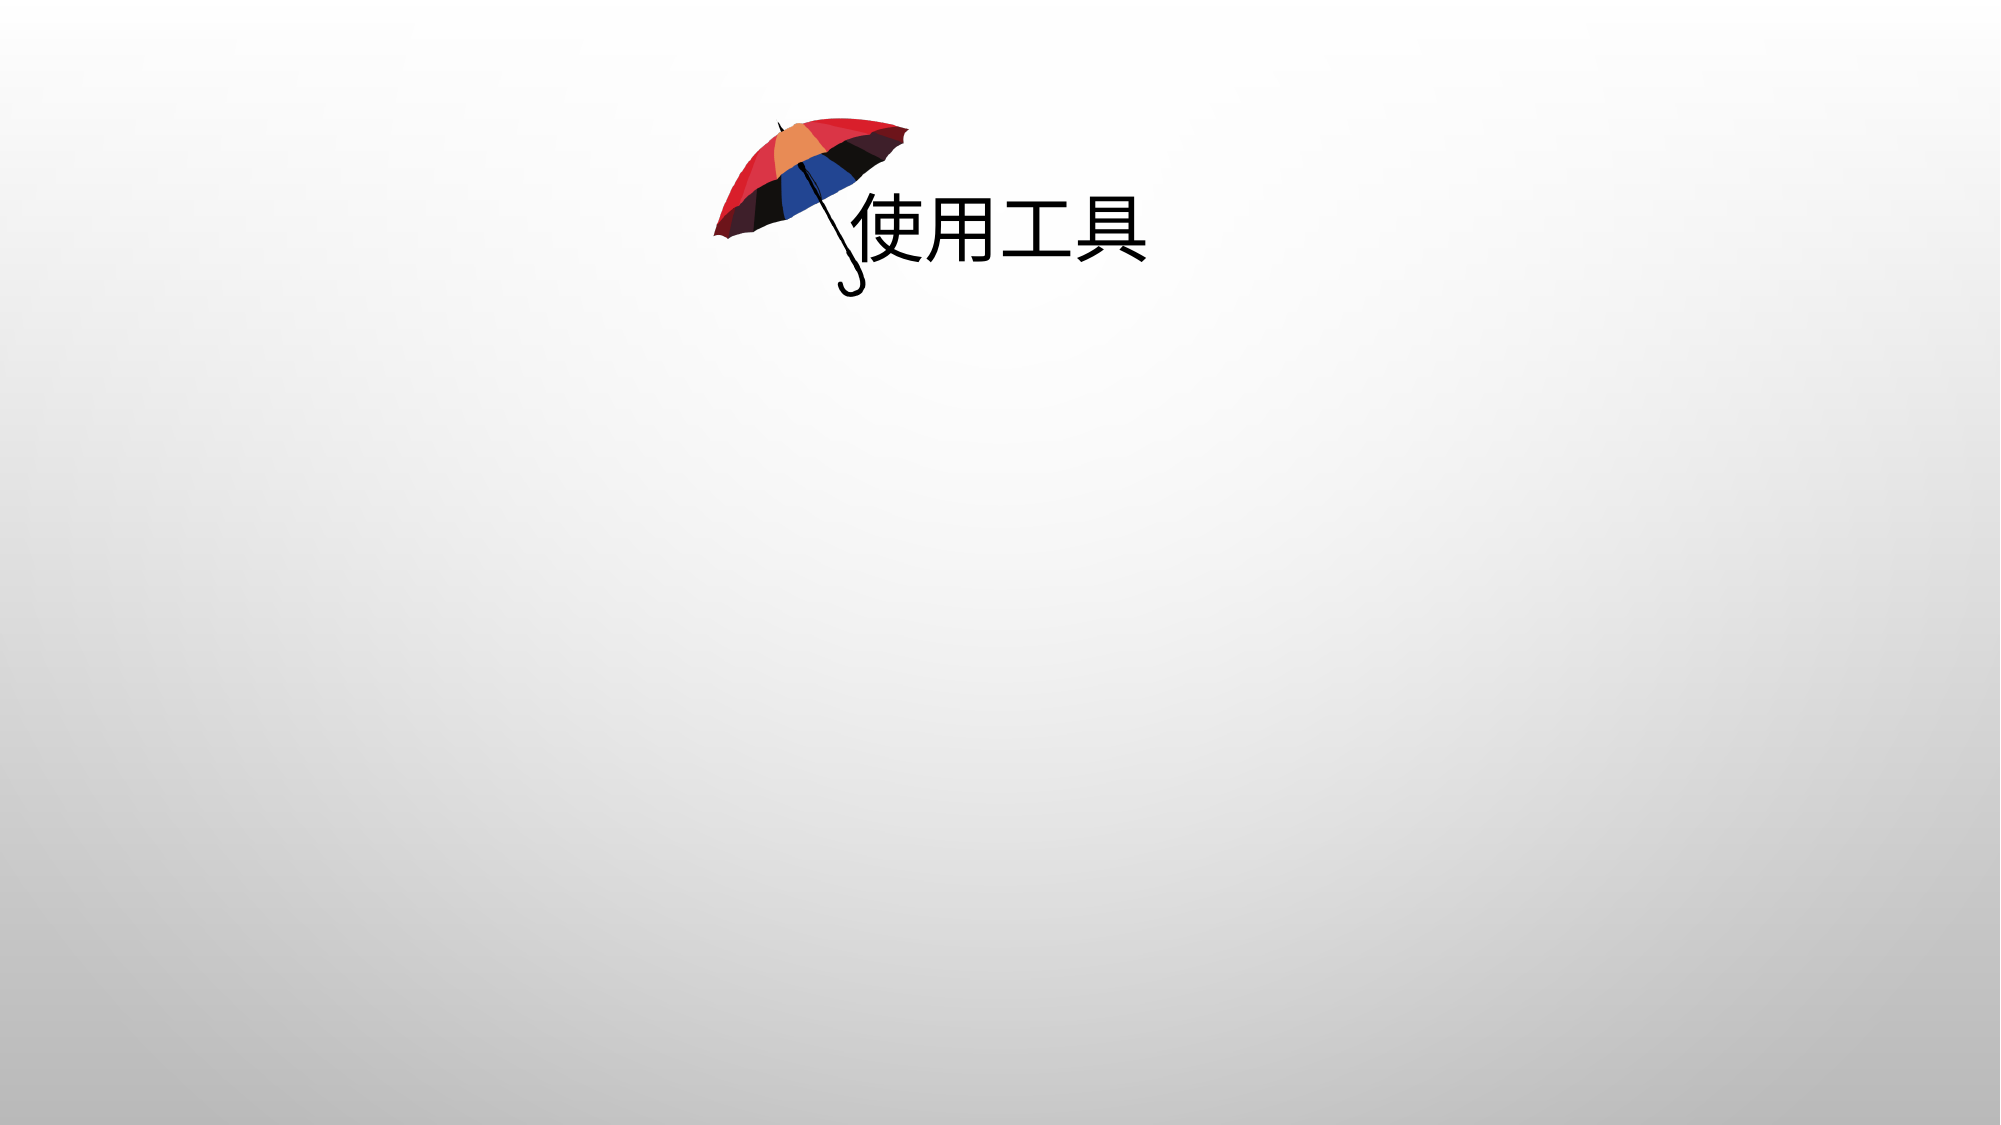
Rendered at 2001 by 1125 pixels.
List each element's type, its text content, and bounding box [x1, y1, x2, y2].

title 使用工具 [149, 101, 1851, 364]
picture [0, 0, 2000, 1125]
